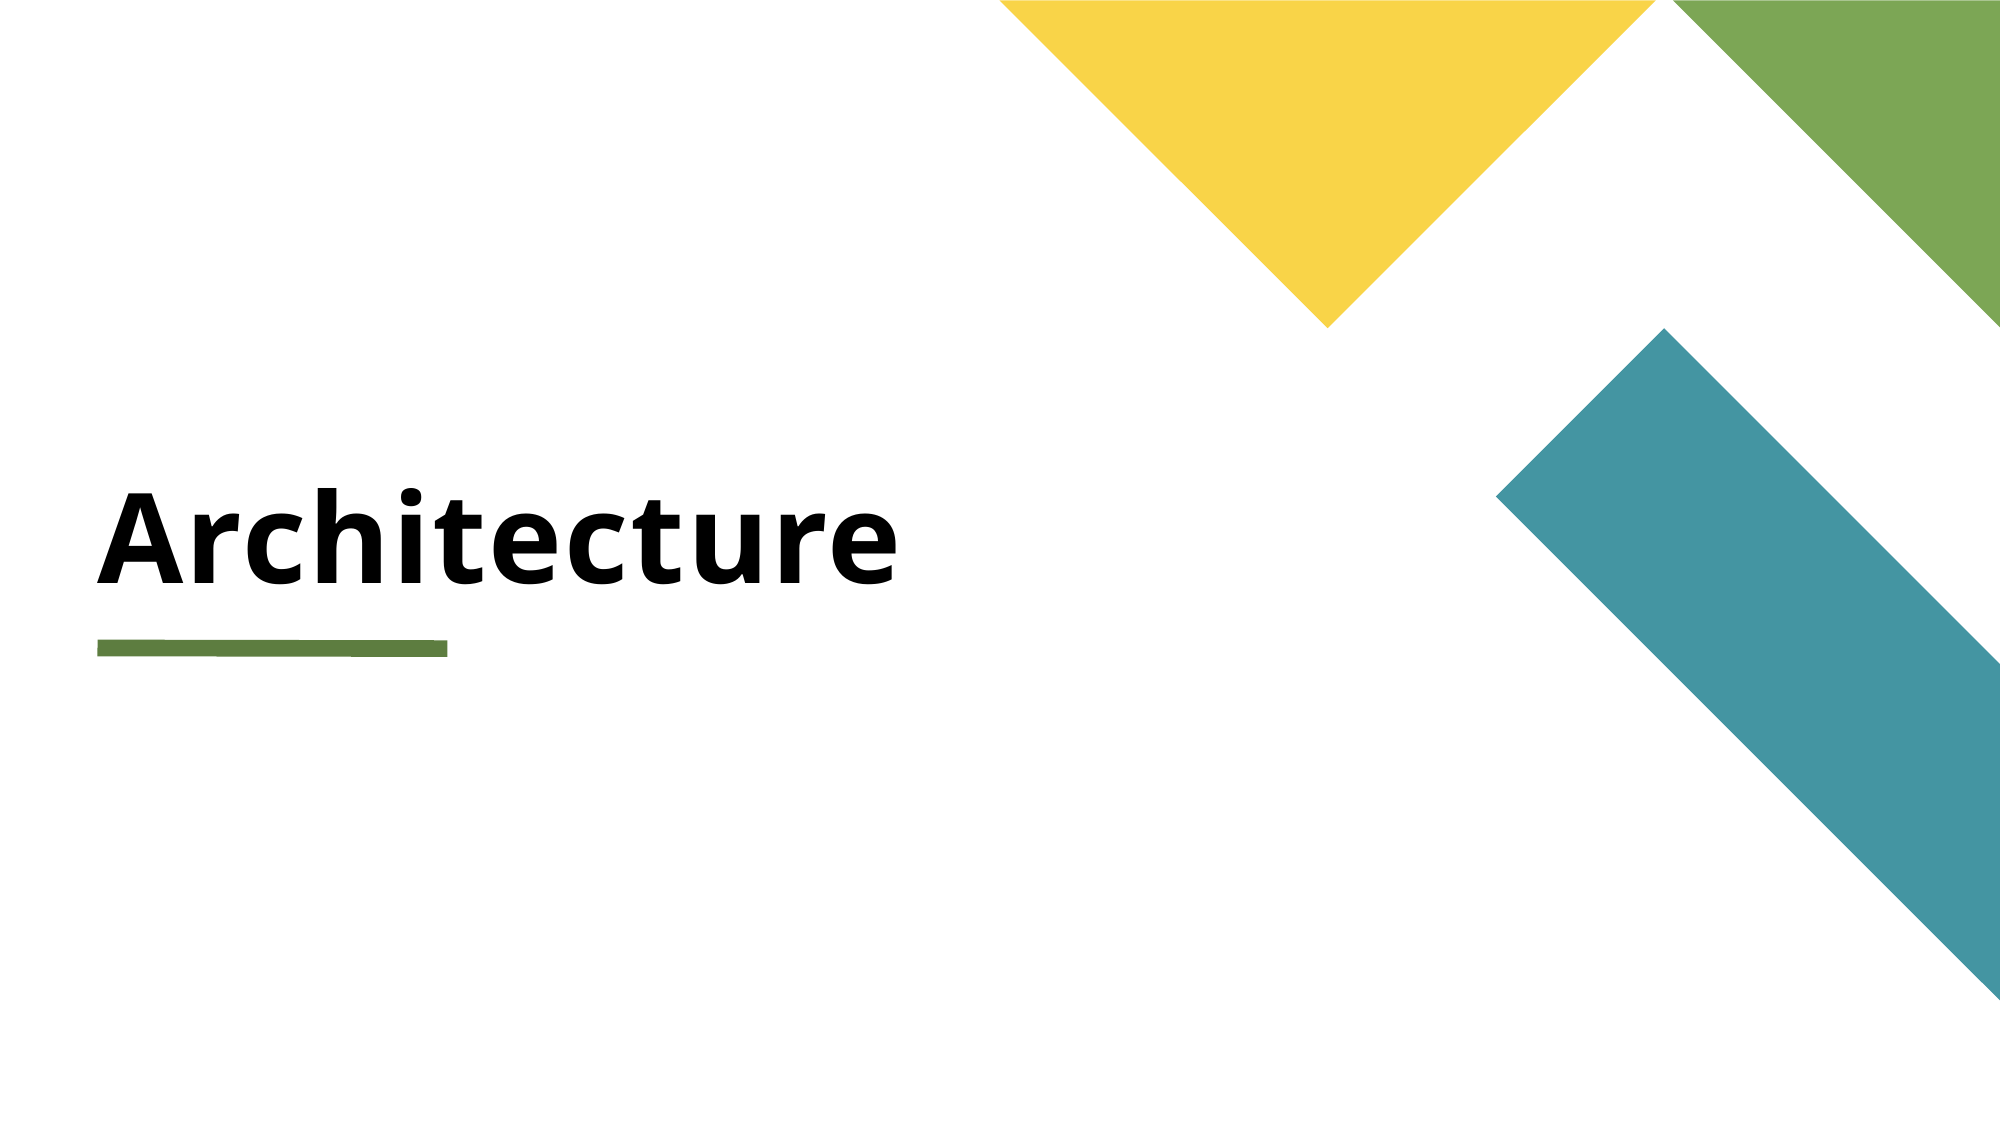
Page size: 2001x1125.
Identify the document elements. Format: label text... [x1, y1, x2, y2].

title Architecture [97, 67, 998, 608]
